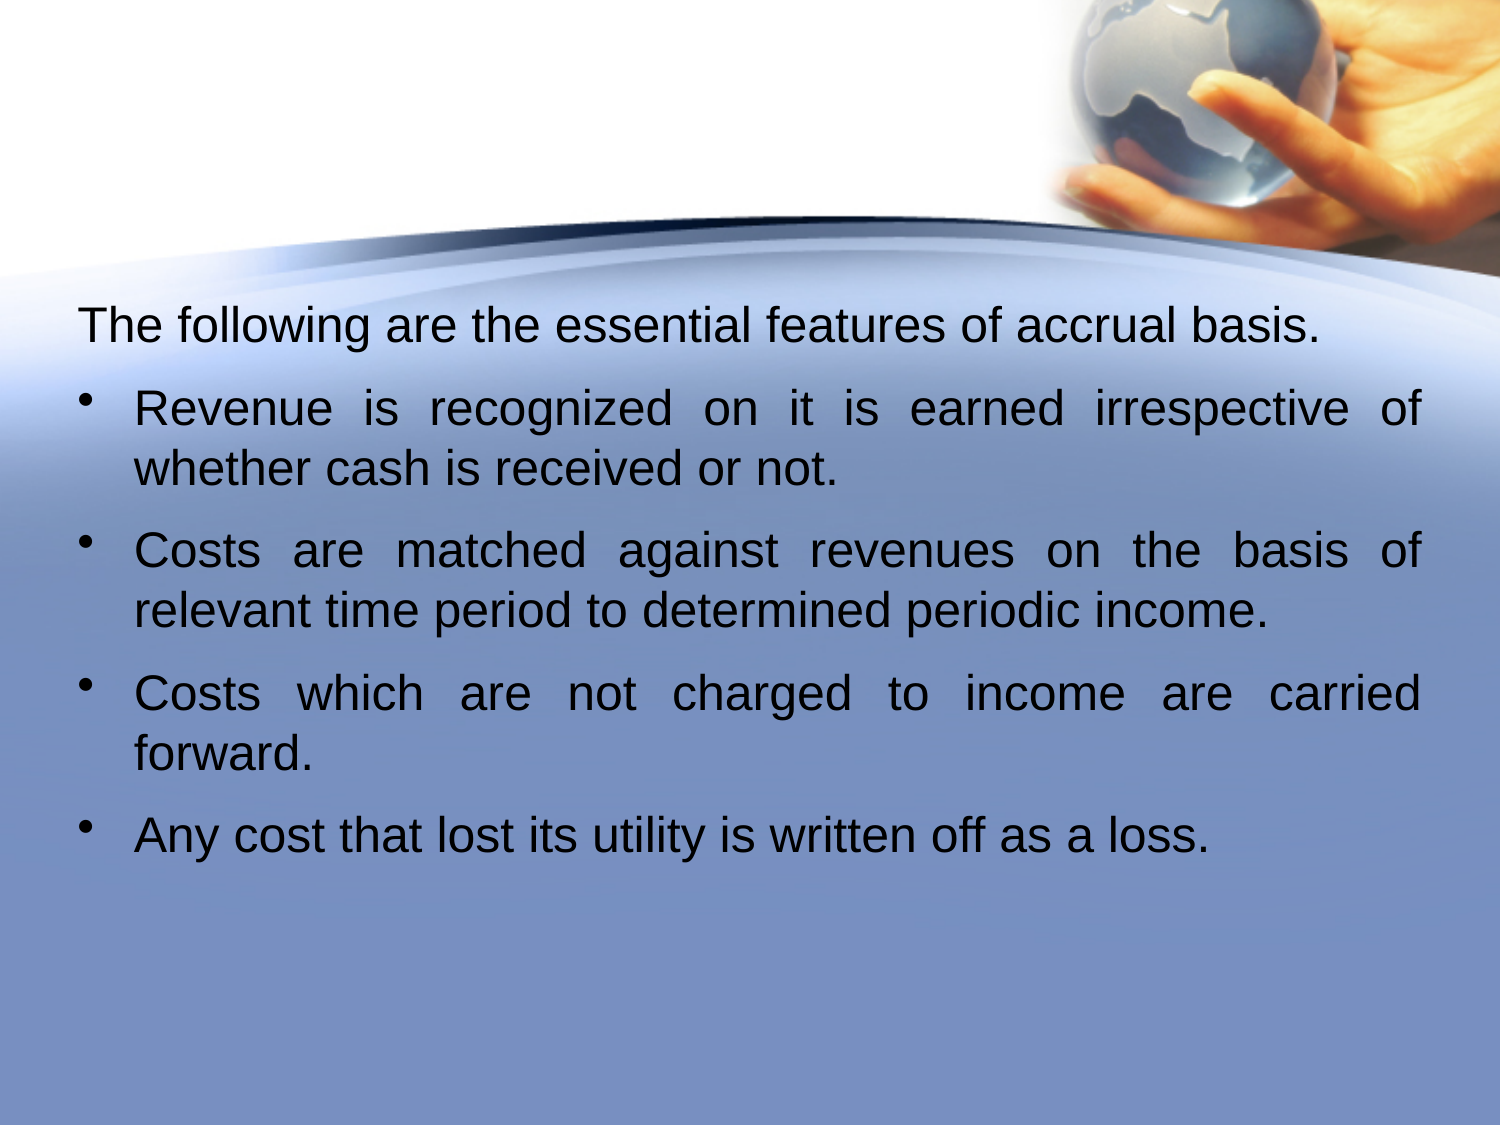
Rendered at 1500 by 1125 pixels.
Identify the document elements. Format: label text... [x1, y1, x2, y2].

picture [0, 0, 1500, 1125]
list The following are the essential features of accrual basis. Revenue is recognized on it is earned irrespective of whether cash is received or not. Costs are matched against revenues on the basis of relevant time period to determined periodic income. Costs which are not charged to income are carried forward. Any cost that lost its utility is written off as a loss. [62, 285, 1438, 1023]
